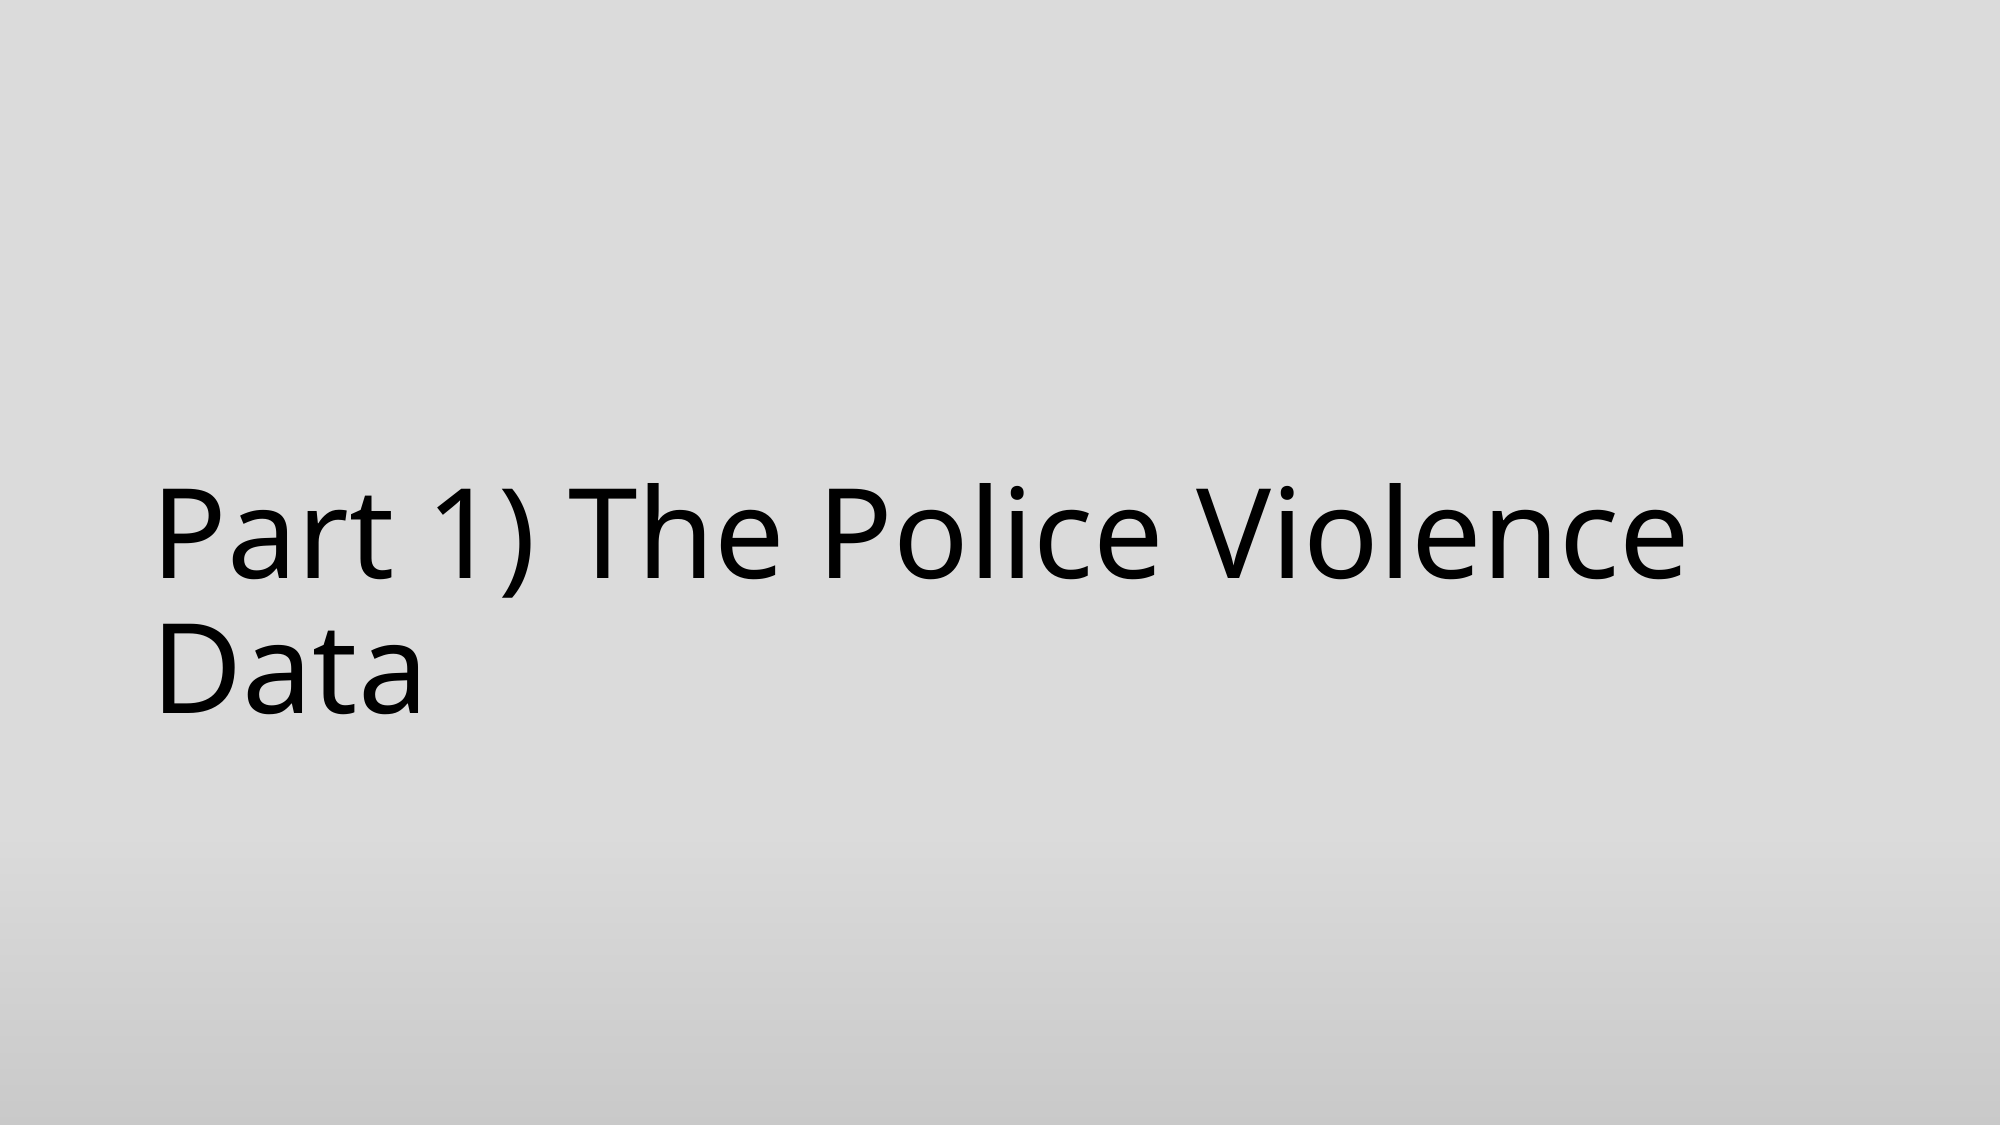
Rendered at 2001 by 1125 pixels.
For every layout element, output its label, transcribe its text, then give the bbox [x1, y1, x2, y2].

title Part 1) The Police Violence Data [136, 280, 1862, 749]
